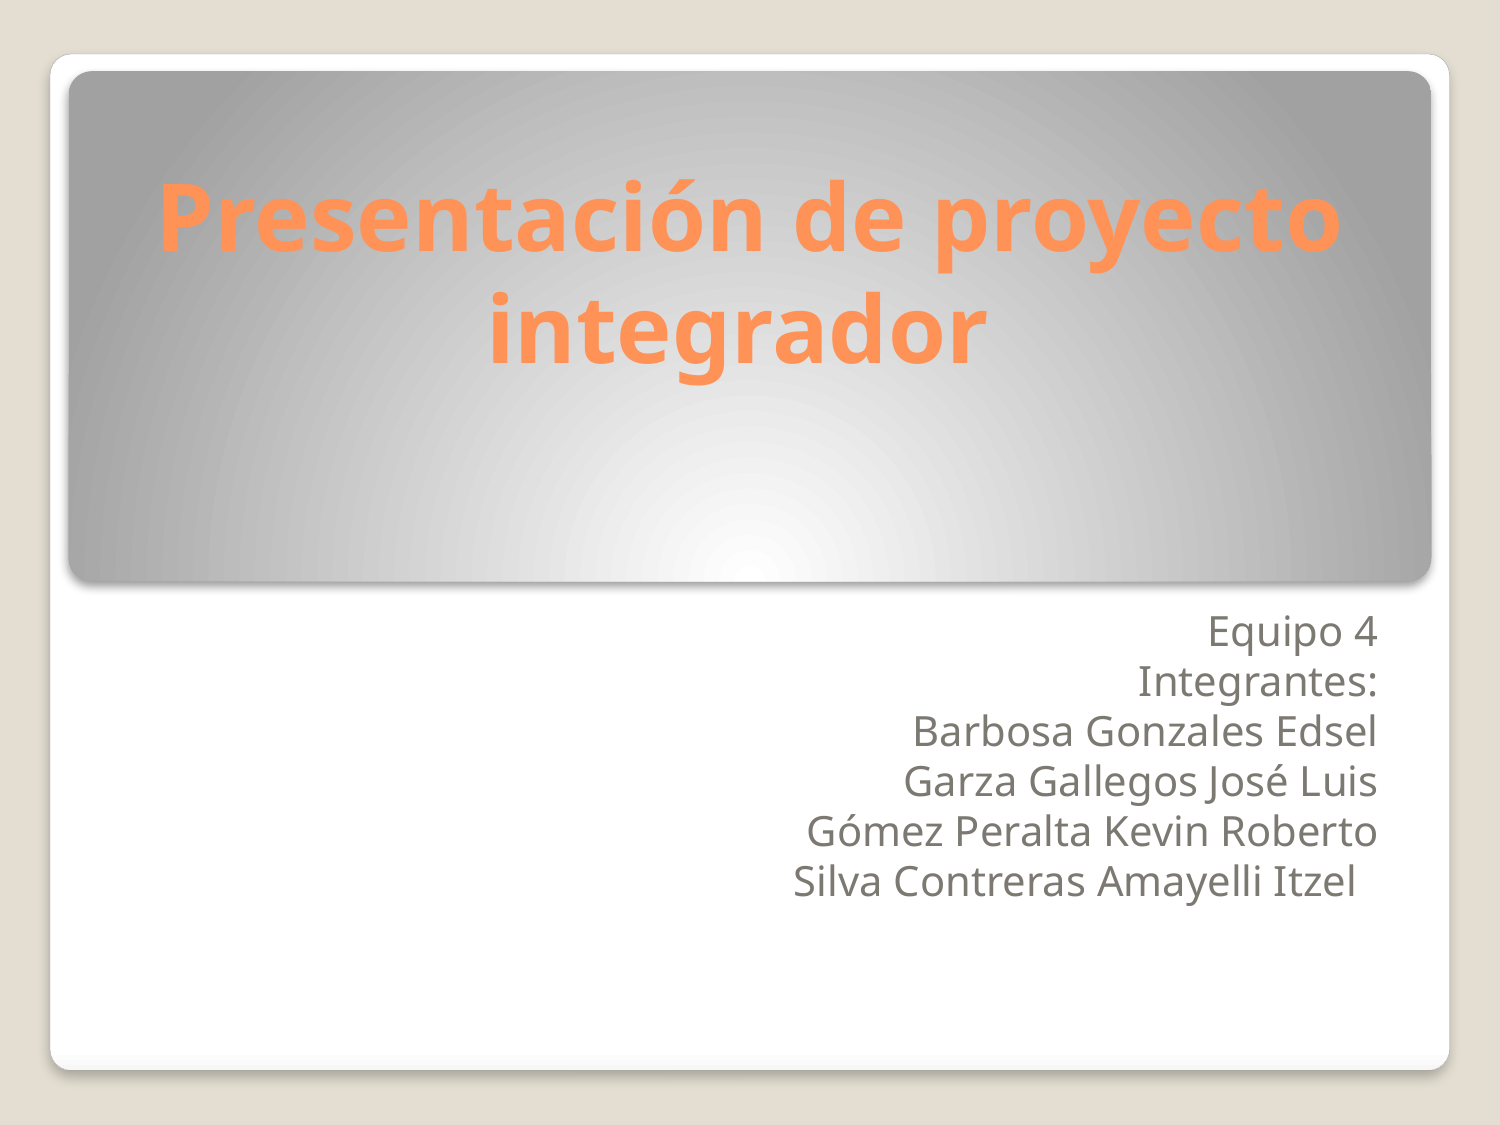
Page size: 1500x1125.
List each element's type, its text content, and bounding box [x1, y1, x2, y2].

subtitle Equipo 4 Integrantes: Barbosa Gonzales Edsel Garza Gallegos José Luis Gómez Peralta Kevin Roberto Silva Contreras Amayelli Itzel [118, 604, 1394, 1024]
title Presentación de proyecto integrador [112, 90, 1388, 390]
